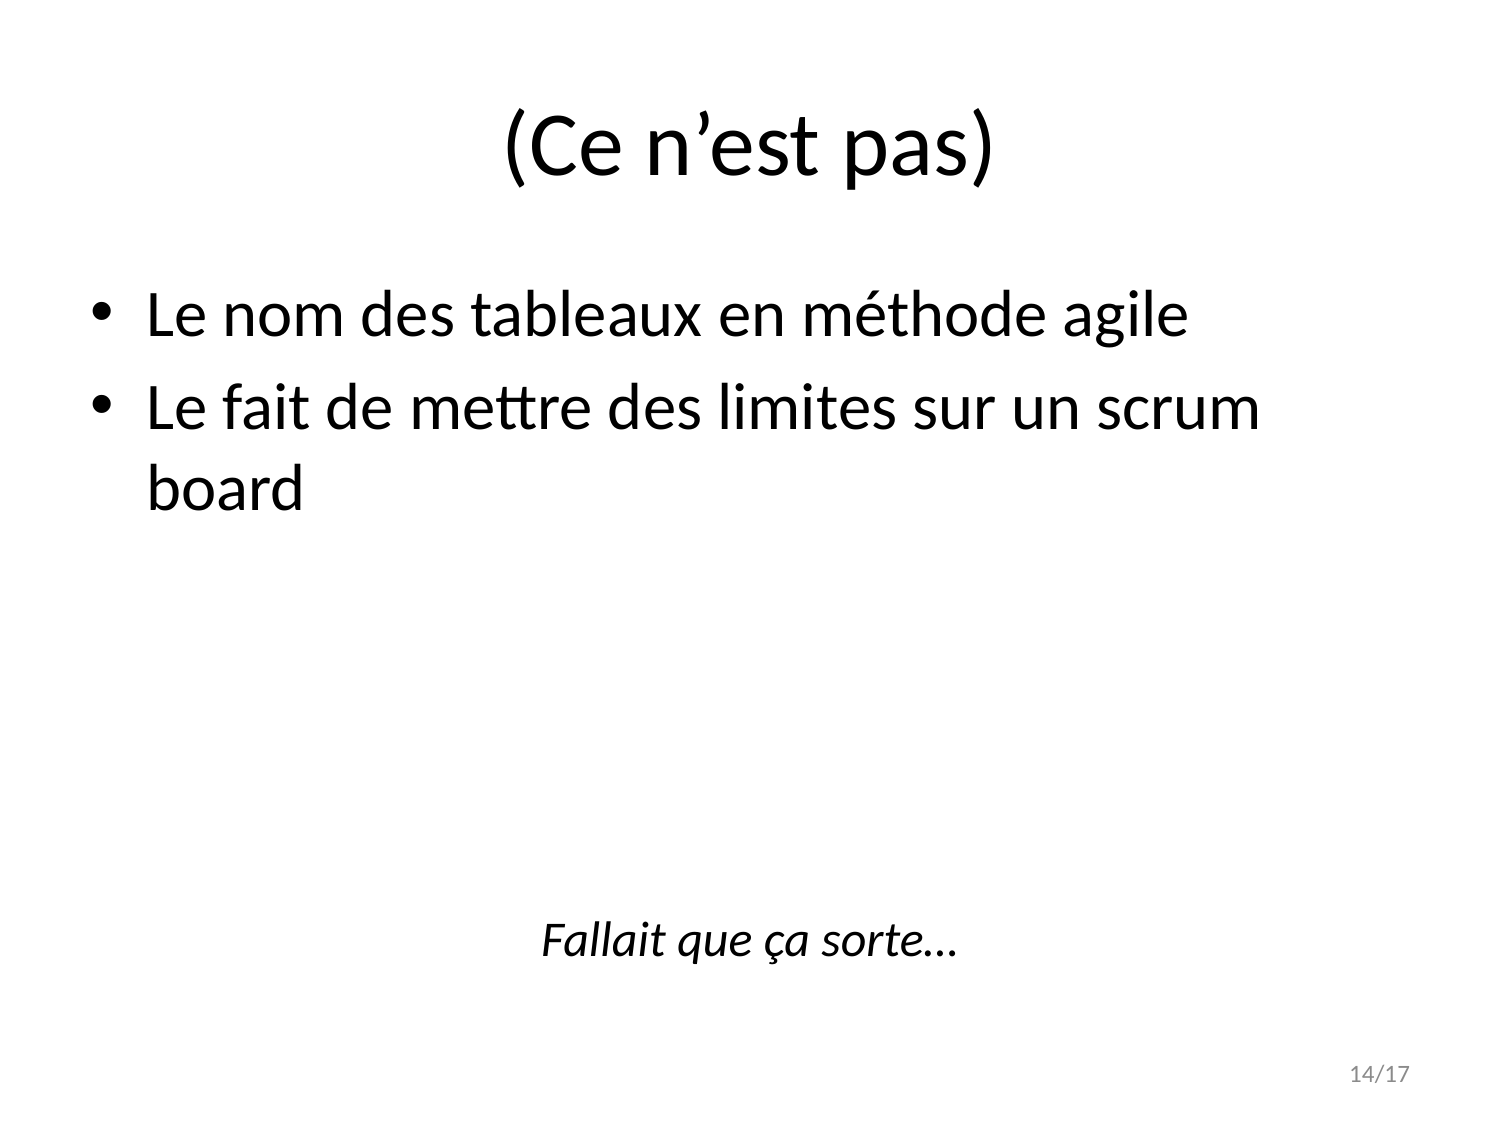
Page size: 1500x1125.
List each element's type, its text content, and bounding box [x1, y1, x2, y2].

list Le nom des tableaux en méthode agile Le fait de mettre des limites sur un scrum board Fallait que ça sorte… [75, 262, 1425, 1005]
title (Ce n’est pas) [75, 45, 1425, 233]
slide_number 14/17 [1074, 1042, 1425, 1103]
